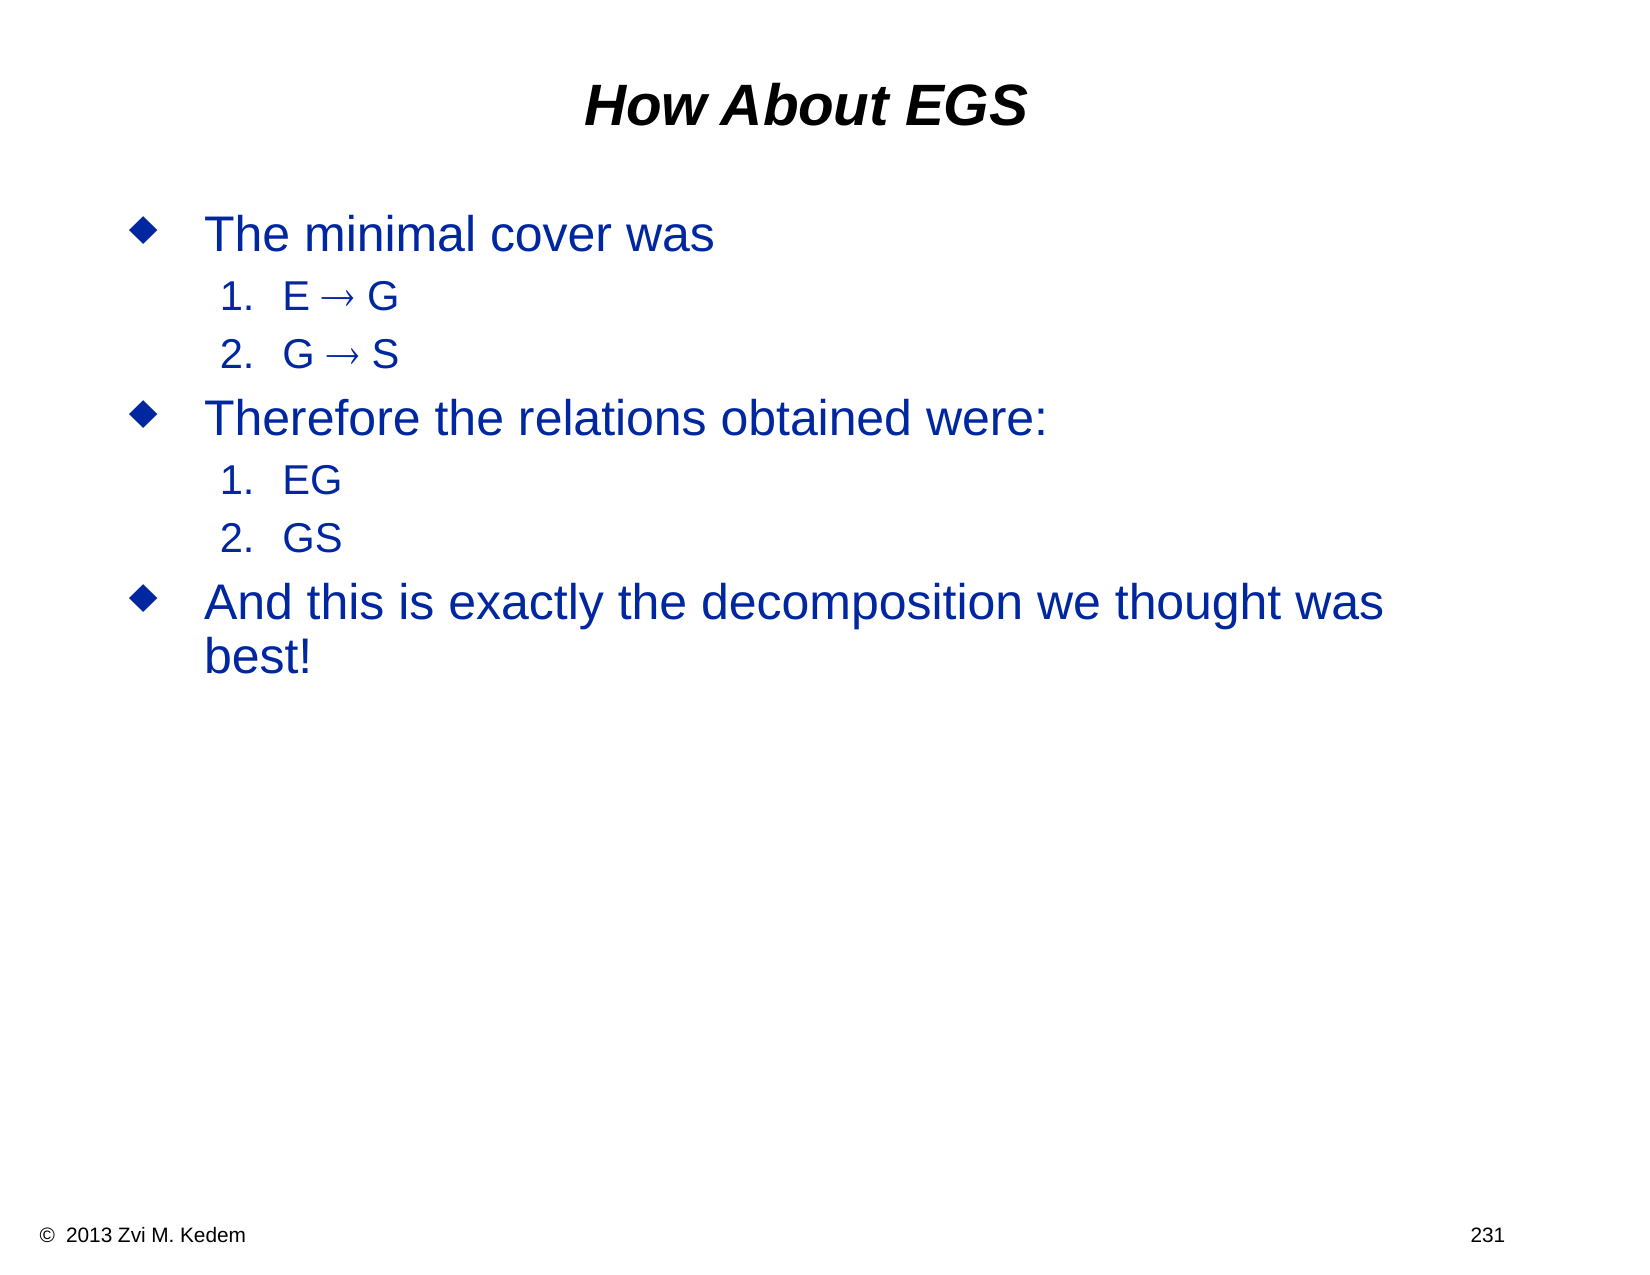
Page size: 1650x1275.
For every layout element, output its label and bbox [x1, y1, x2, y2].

title [111, 36, 1501, 176]
list [111, 199, 1513, 1201]
